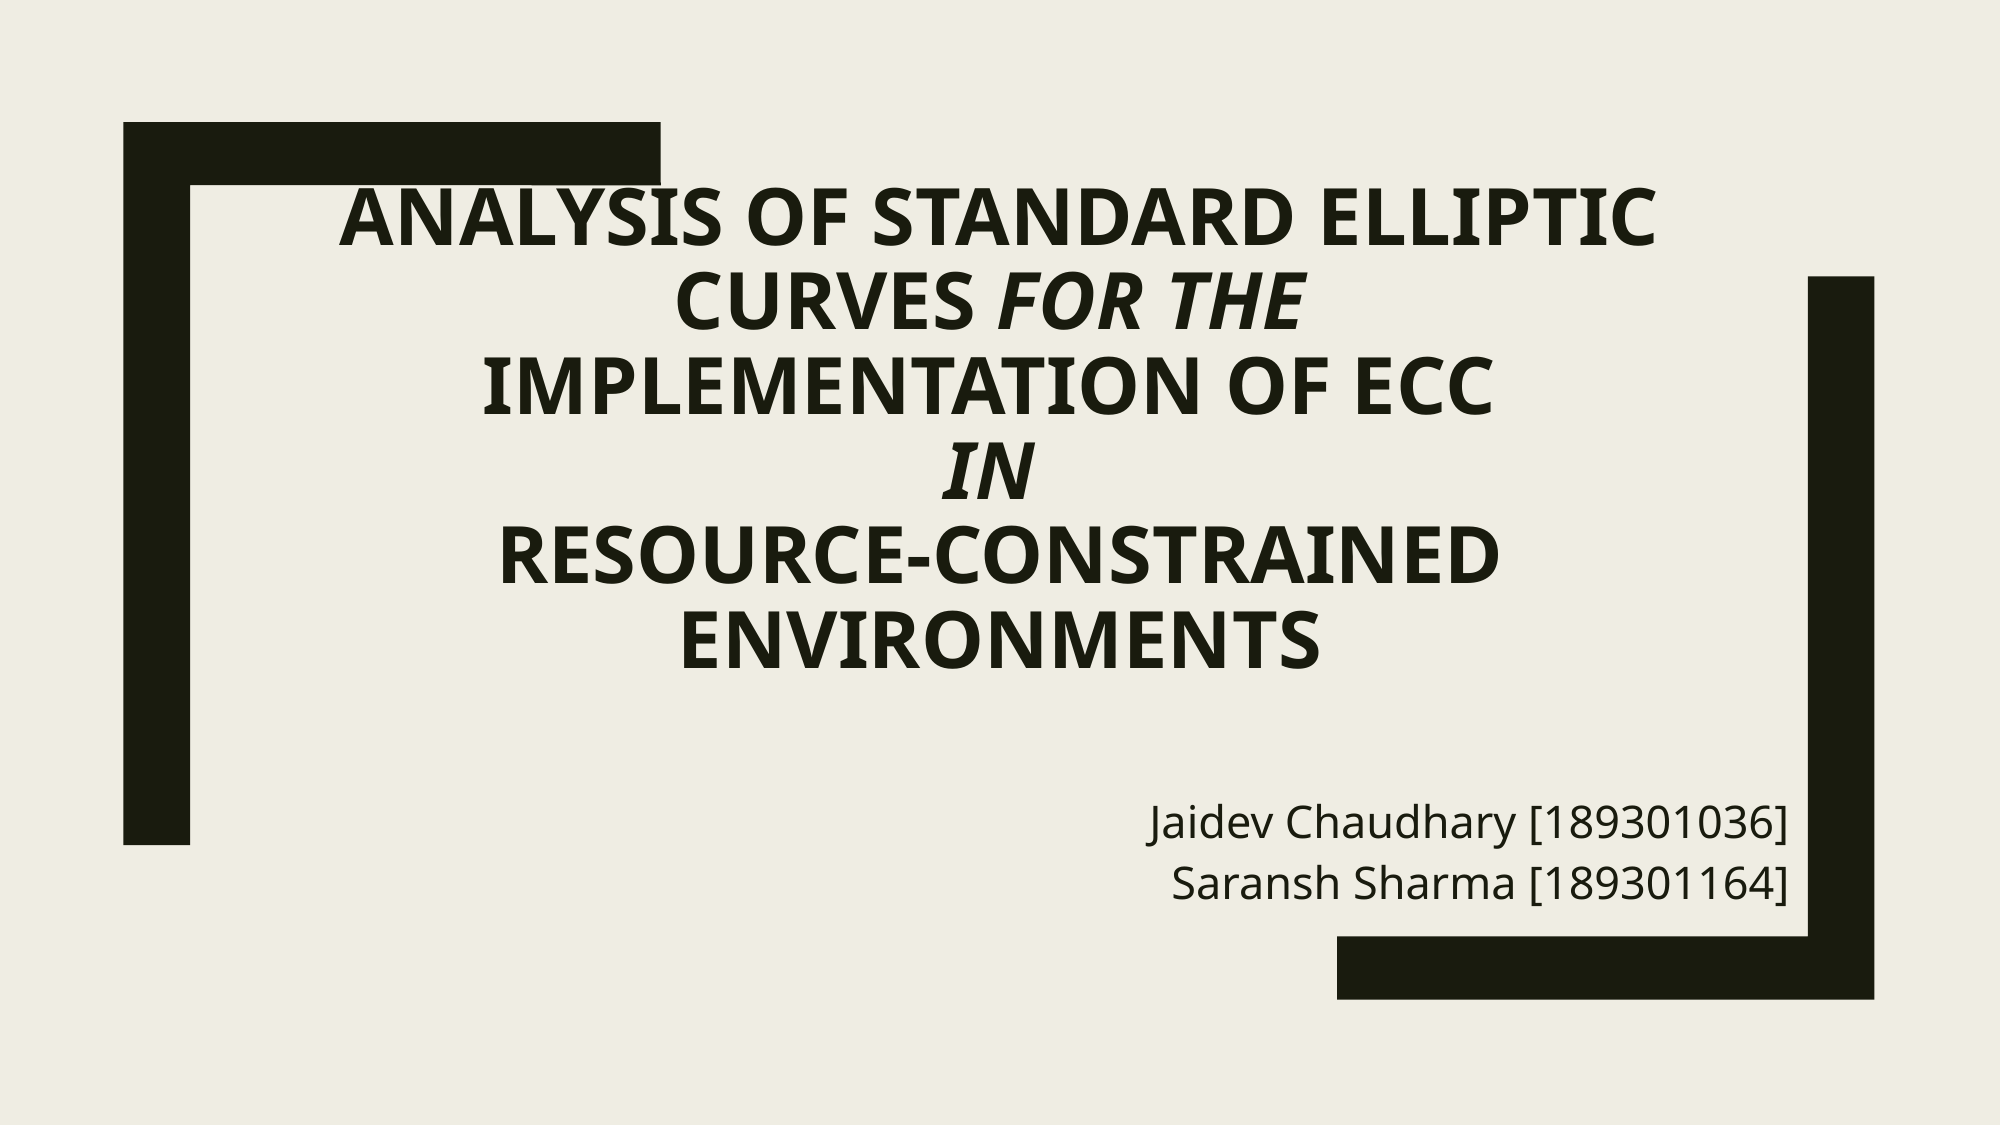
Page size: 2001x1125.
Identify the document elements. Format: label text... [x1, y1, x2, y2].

subtitle Jaidev Chaudhary [189301036] Saransh Sharma [189301164] [1092, 780, 1805, 934]
title Analysis of standard elliptic curves for the implementation of ECC in resource-constrained environments [225, 127, 1775, 693]
